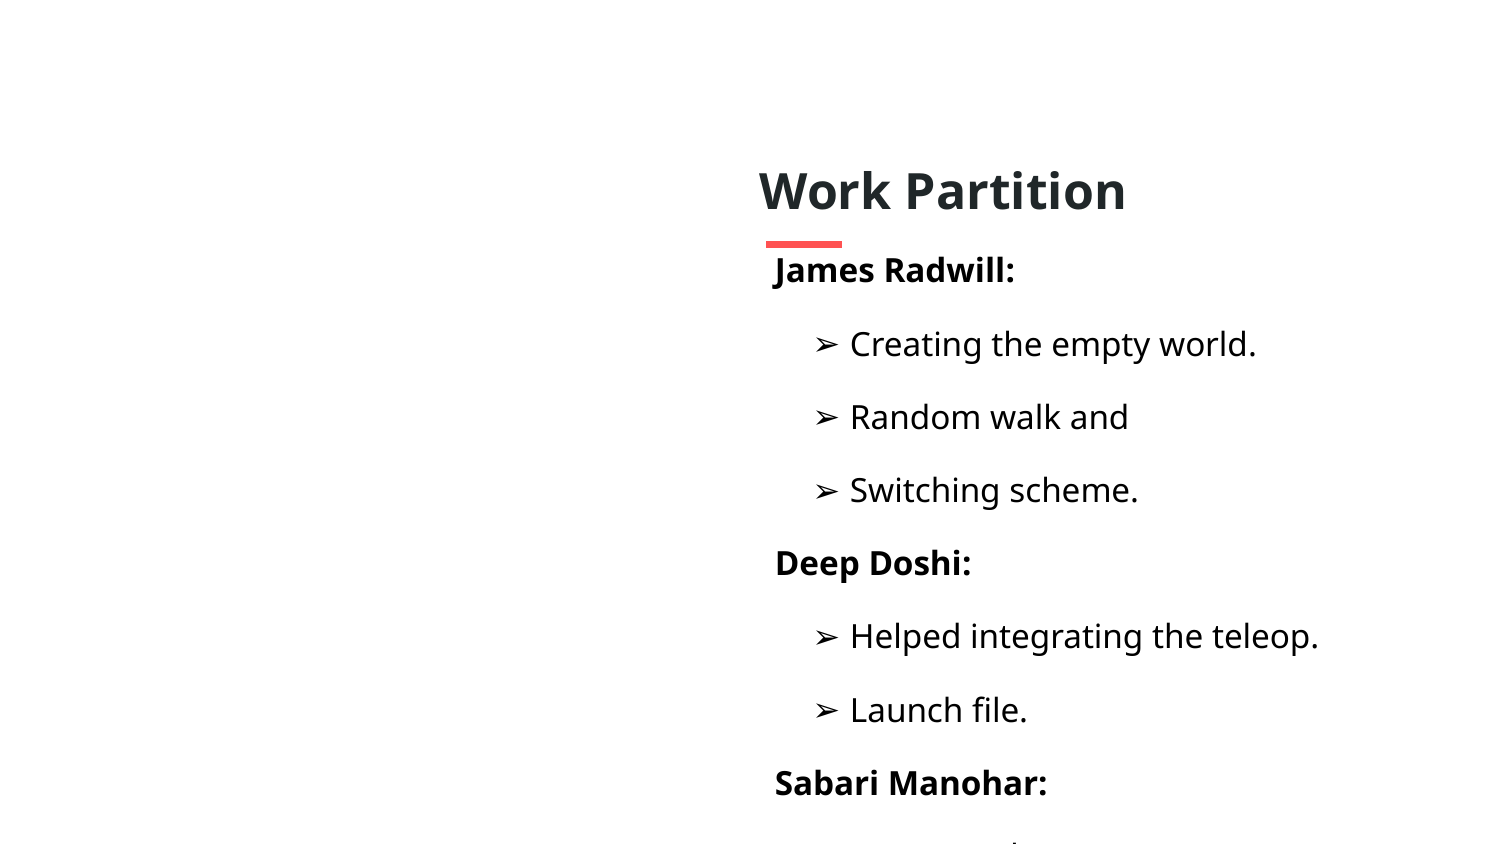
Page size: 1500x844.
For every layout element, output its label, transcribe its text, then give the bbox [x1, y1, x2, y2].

title Work Partition [744, 112, 1405, 235]
list James Radwill: Creating the empty world. Random walk and Switching scheme. Deep Doshi: Helped integrating the teleop. Launch file. Sabari Manohar: Team Leader Documentation and Wiki Tutorial. [760, 234, 1390, 803]
